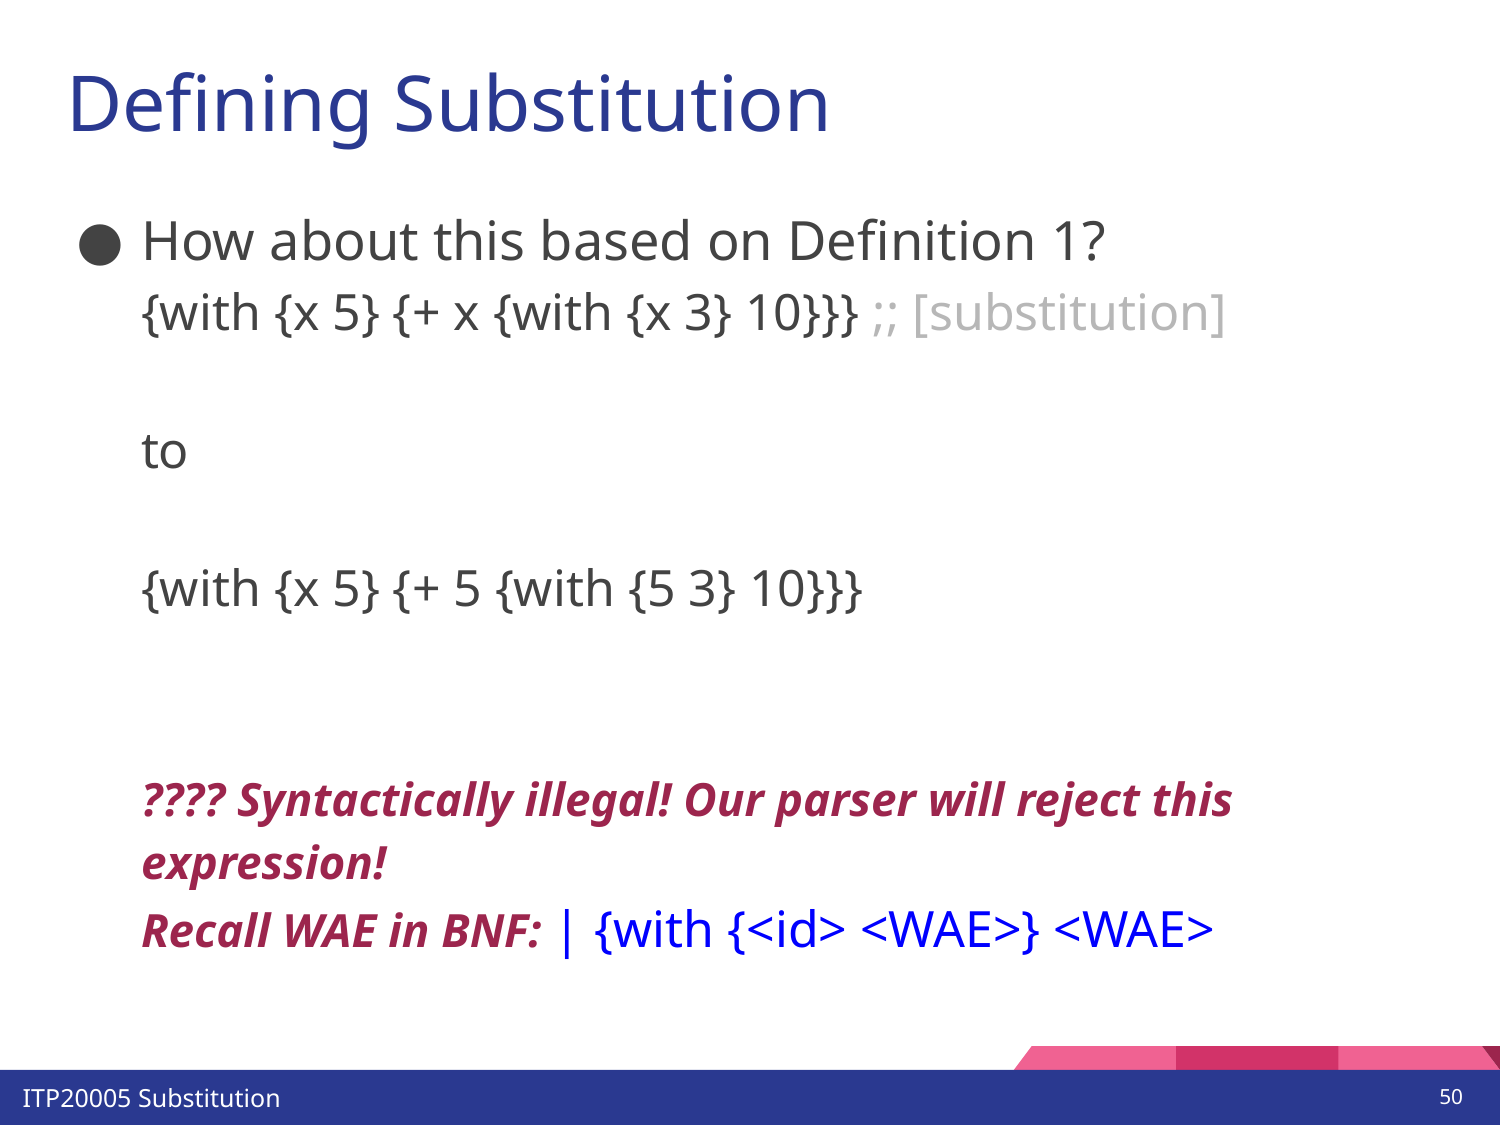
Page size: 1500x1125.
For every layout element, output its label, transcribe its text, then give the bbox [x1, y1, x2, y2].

slide_number ‹#› [1387, 1054, 1478, 1125]
title Defining Substitution [51, 39, 1449, 173]
list How about this based on Definition 1? {with {x 5} {+ x {with {x 3} 10}}} ;; [substitution] to {with {x 5} {+ 5 {with {5 3} 10}}} ???? Syntactically illegal! Our parser will reject this expression! Recall WAE in BNF: | {with {<id> <WAE>} <WAE> [51, 181, 1500, 1046]
